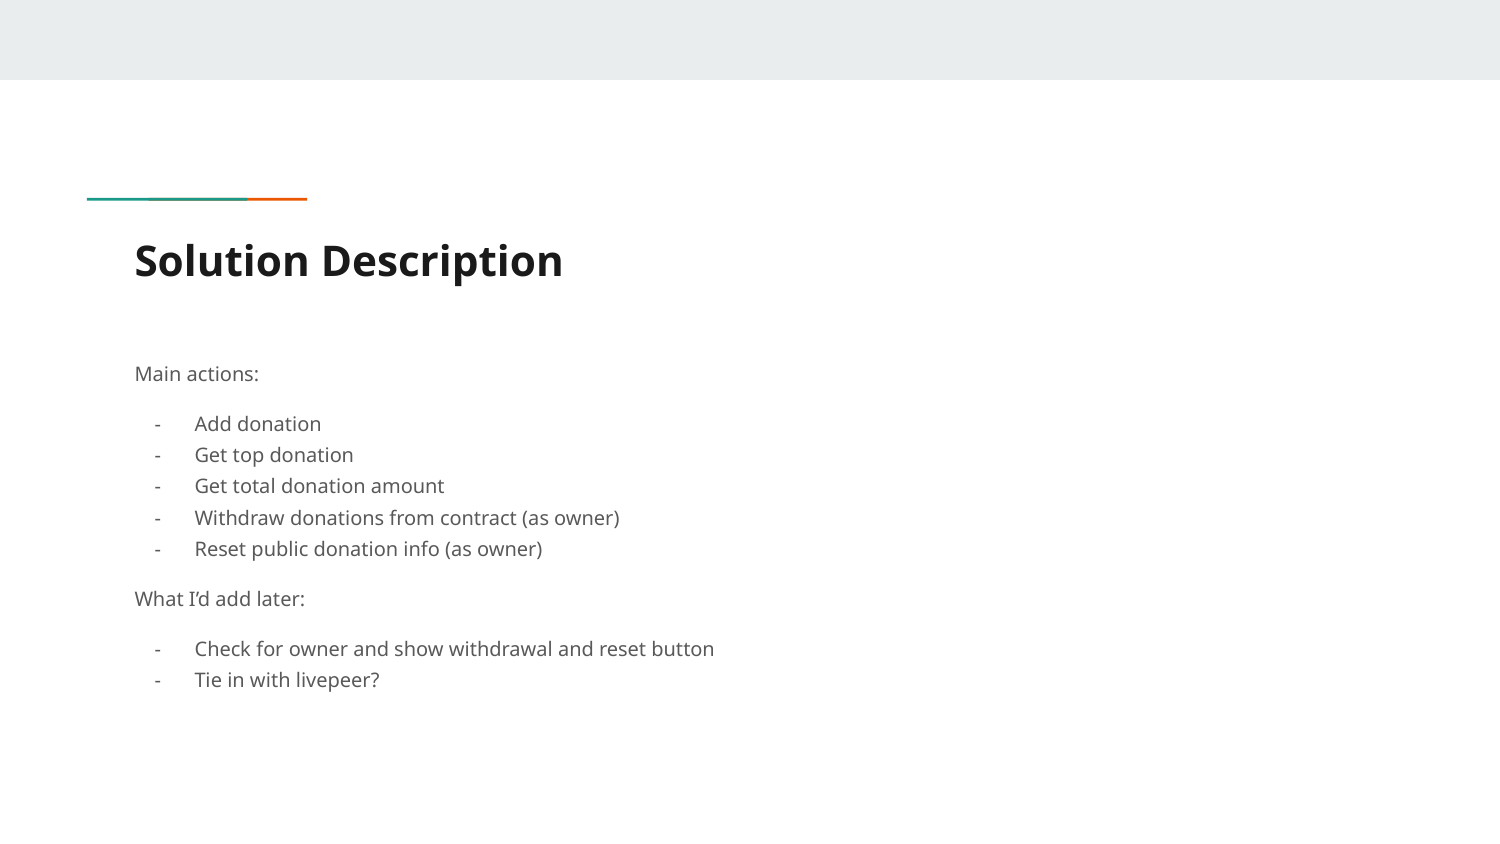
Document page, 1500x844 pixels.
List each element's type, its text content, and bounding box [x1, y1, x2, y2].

list Main actions: Add donation Get top donation Get total donation amount Withdraw donations from contract (as owner) Reset public donation info (as owner) What I’d add later: Check for owner and show withdrawal and reset button Tie in with livepeer? [119, 341, 1381, 712]
title Solution Description [119, 216, 1381, 305]
